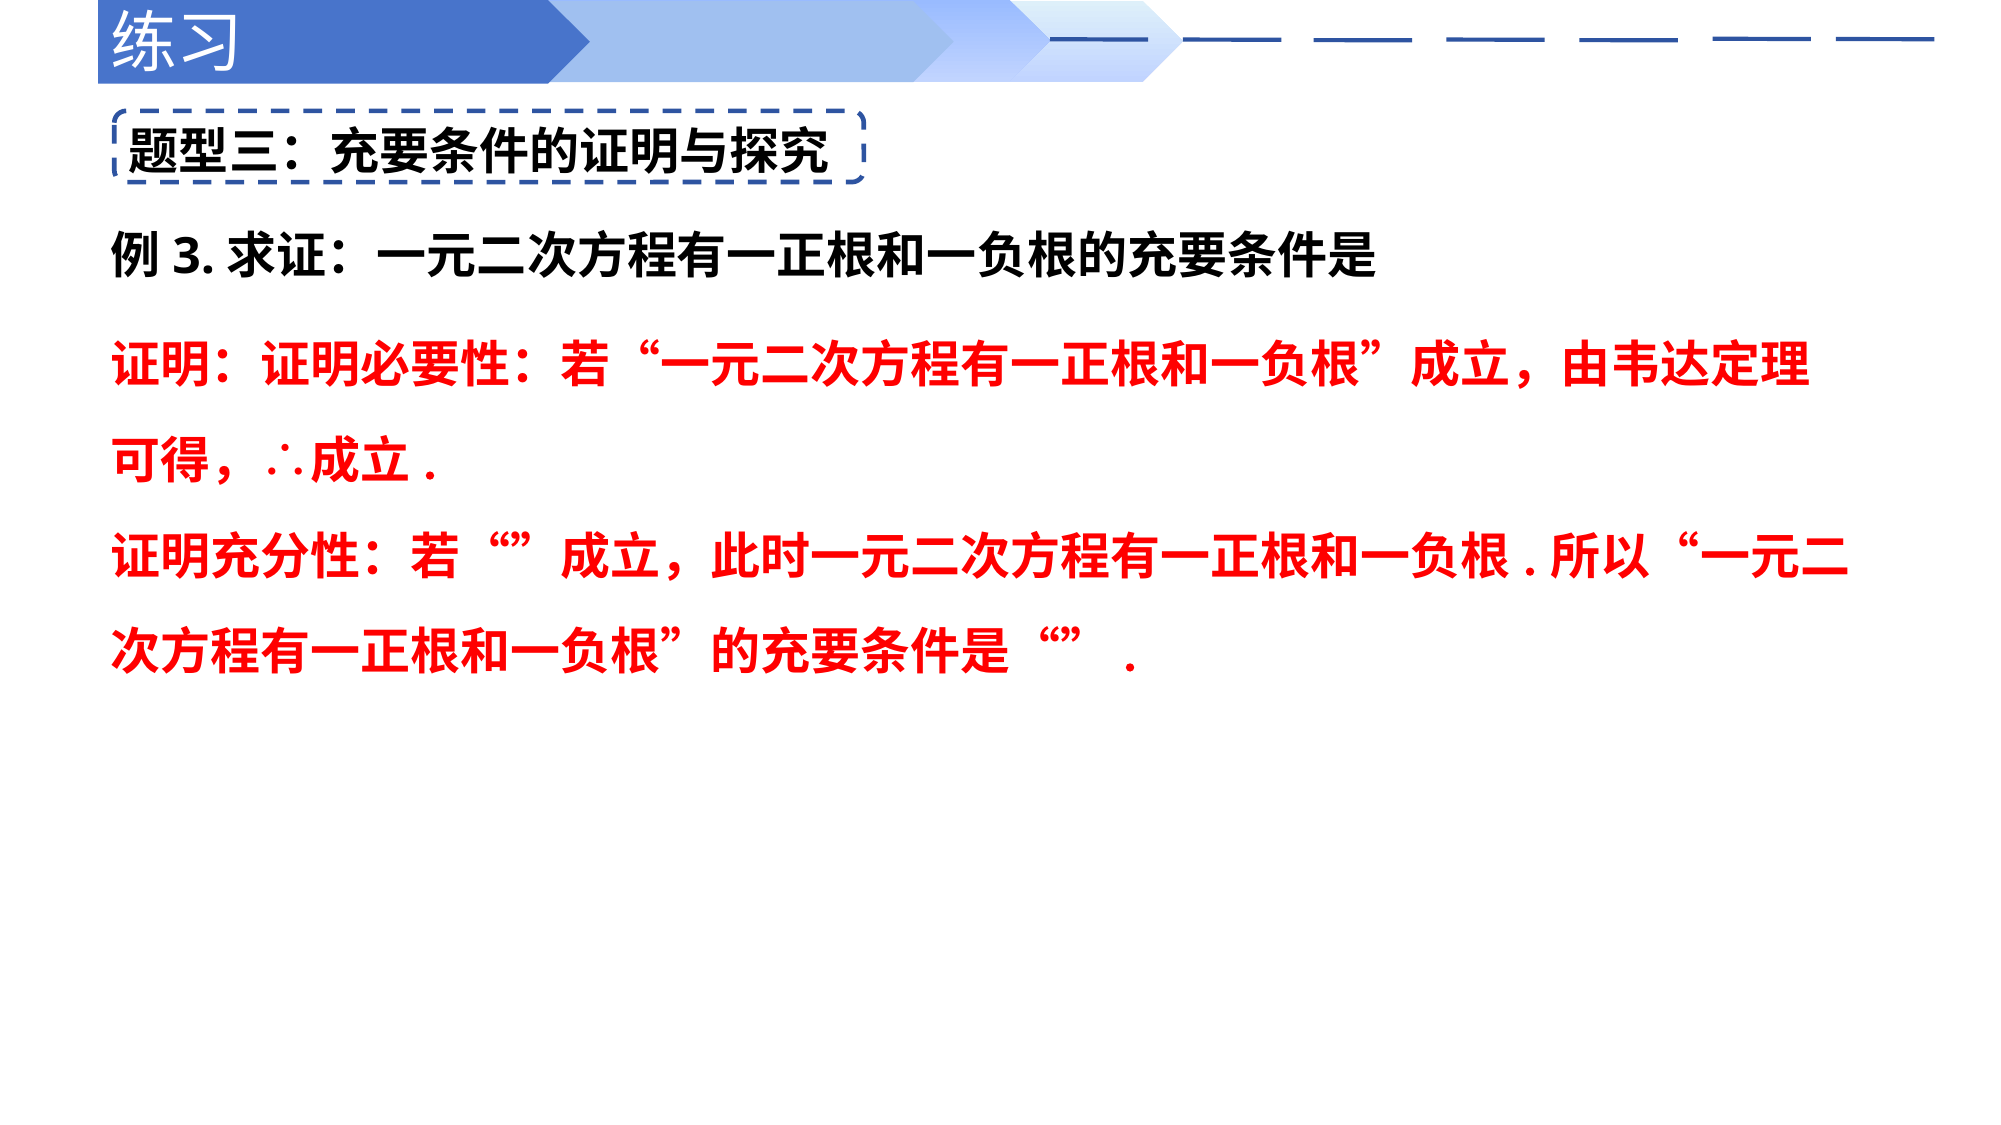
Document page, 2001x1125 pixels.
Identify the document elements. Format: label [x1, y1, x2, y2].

text_box [113, 110, 1223, 188]
text_box [94, 0, 1935, 89]
